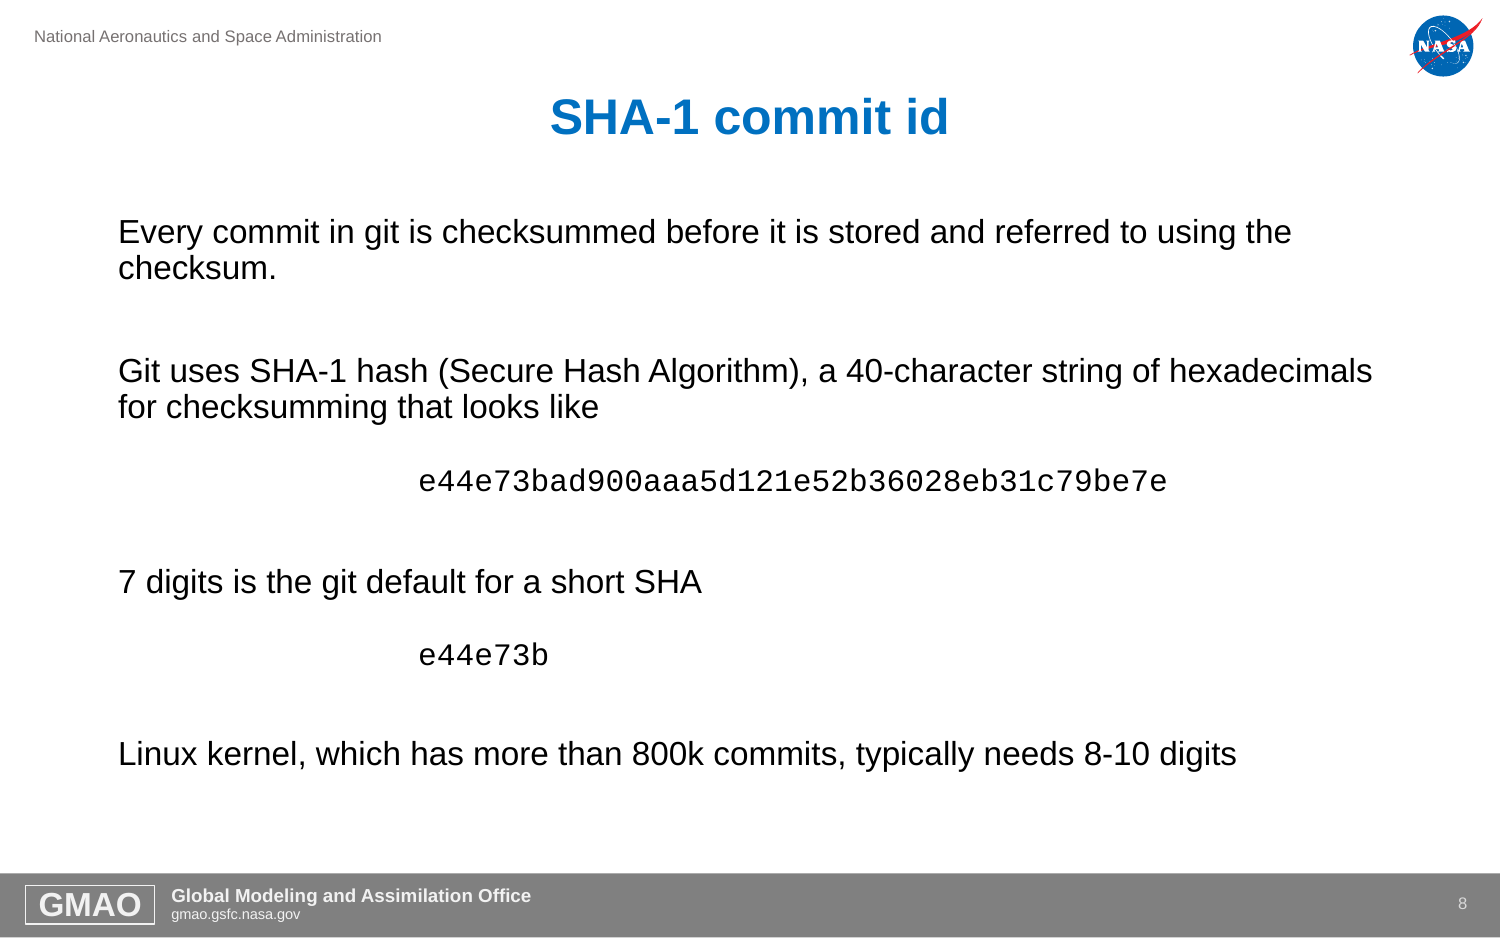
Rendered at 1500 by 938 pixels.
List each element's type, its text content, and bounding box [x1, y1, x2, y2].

list Every commit in git is checksummed before it is stored and referred to using the checksum. Git uses SHA-1 hash (Secure Hash Algorithm), a 40-character string of hexadecimals for checksumming that looks like e44e73bad900aaa5d121e52b36028eb31c79be7e 7 digits is the git default for a short SHA e44e73b Linux kernel, which has more than 800k commits, typically needs 8-10 digits [103, 207, 1397, 845]
slide_number 7 [1385, 878, 1483, 928]
title SHA-1 commit id [103, 49, 1397, 188]
